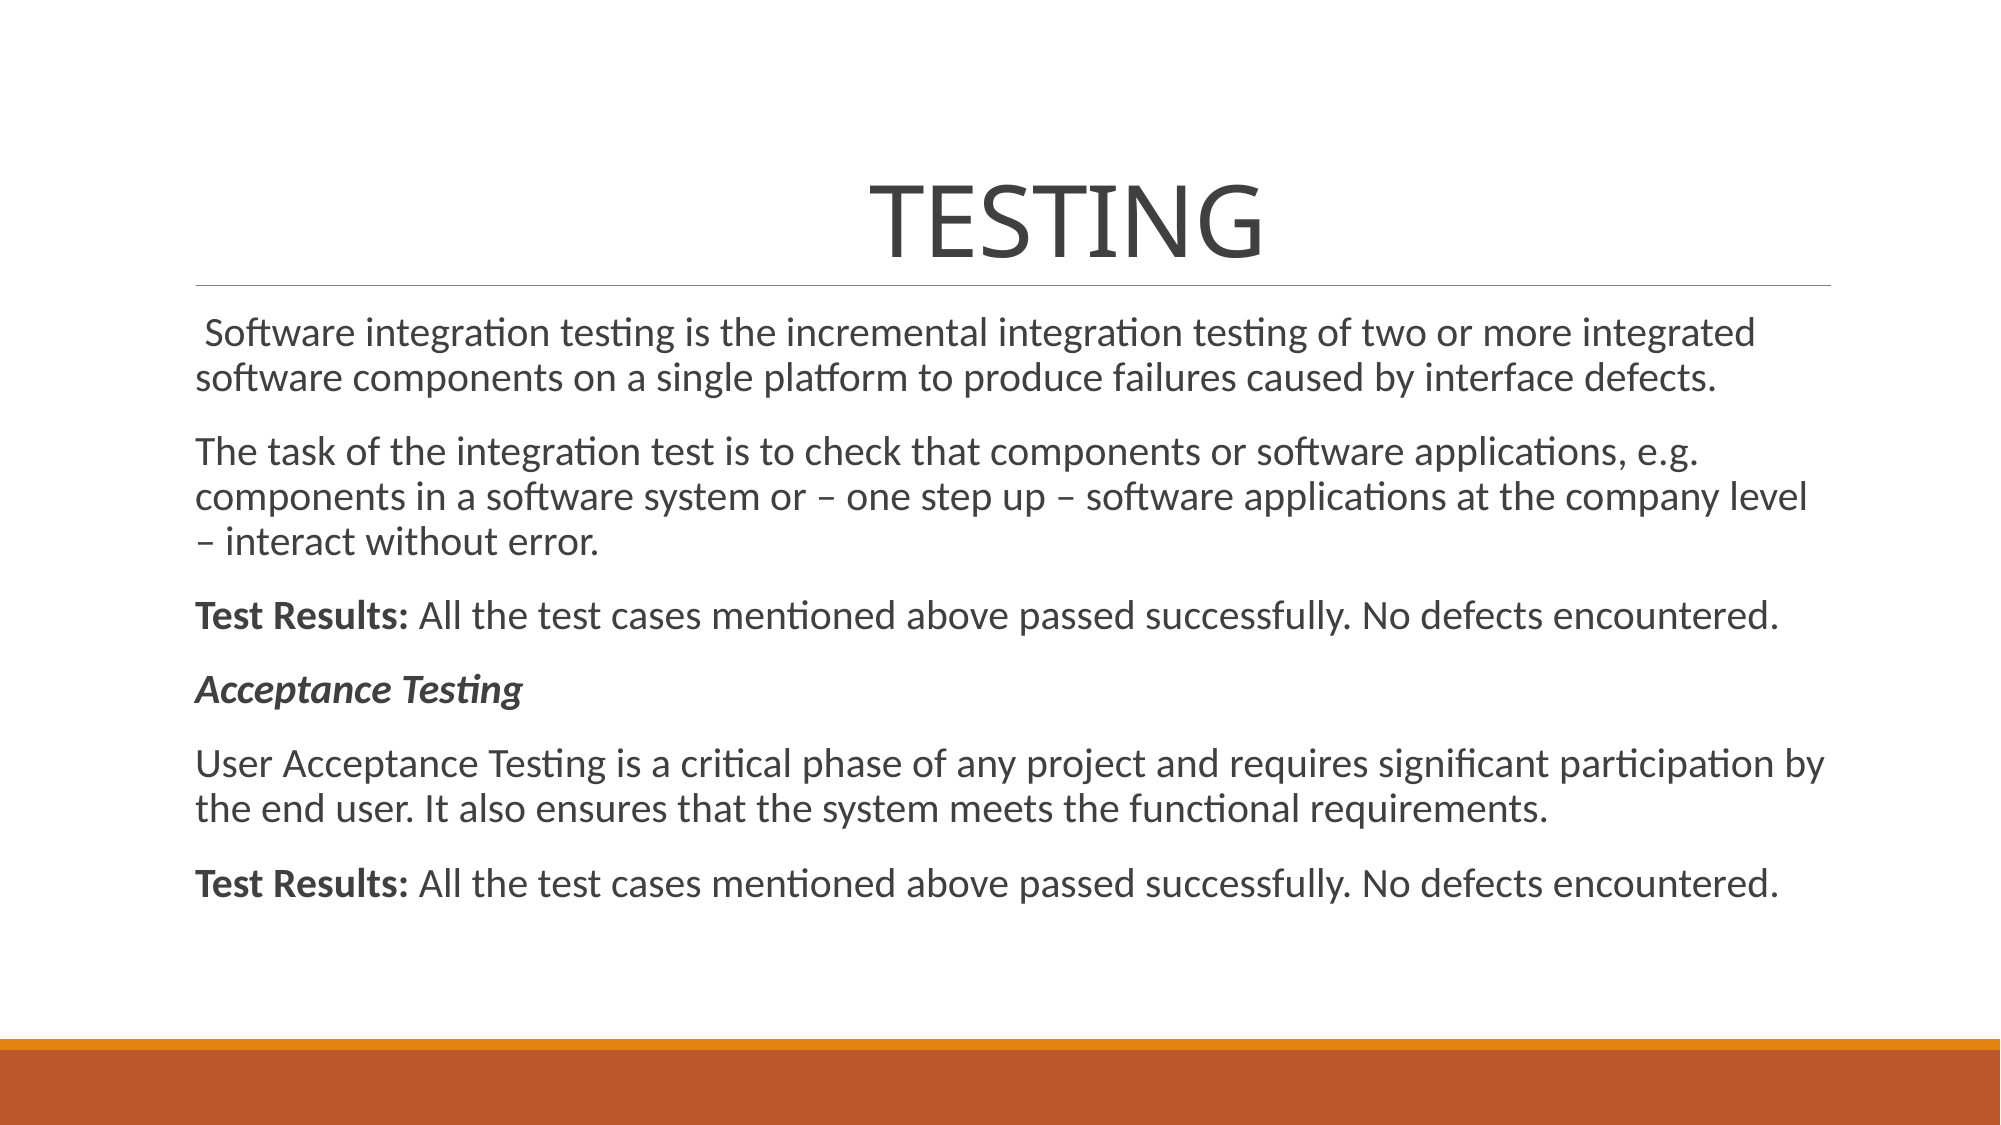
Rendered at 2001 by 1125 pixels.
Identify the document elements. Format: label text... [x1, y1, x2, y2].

title TESTING [180, 47, 1830, 285]
list Software integration testing is the incremental integration testing of two or more integrated software components on a single platform to produce failures caused by interface defects. The task of the integration test is to check that components or software applications, e.g. components in a software system or – one step up – software applications at the company level – interact without error. Test Results: All the test cases mentioned above passed successfully. No defects encountered. Acceptance Testing User Acceptance Testing is a critical phase of any project and requires significant participation by the end user. It also ensures that the system meets the functional requirements. Test Results: All the test cases mentioned above passed successfully. No defects encountered. [180, 302, 1830, 963]
